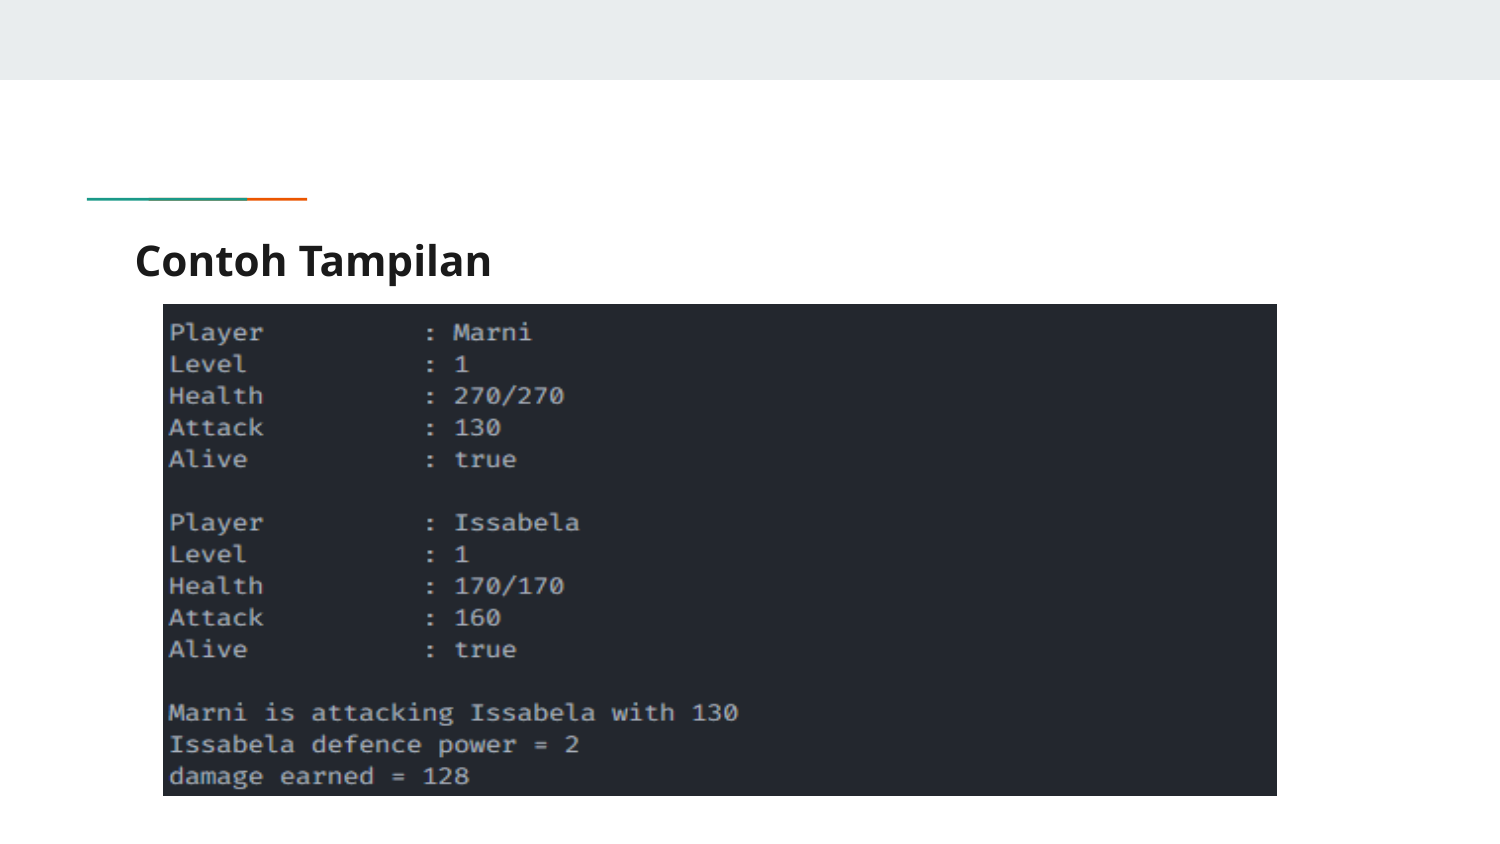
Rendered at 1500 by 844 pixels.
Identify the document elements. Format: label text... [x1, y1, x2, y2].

title Contoh Tampilan [119, 216, 1381, 305]
picture [163, 303, 1278, 796]
